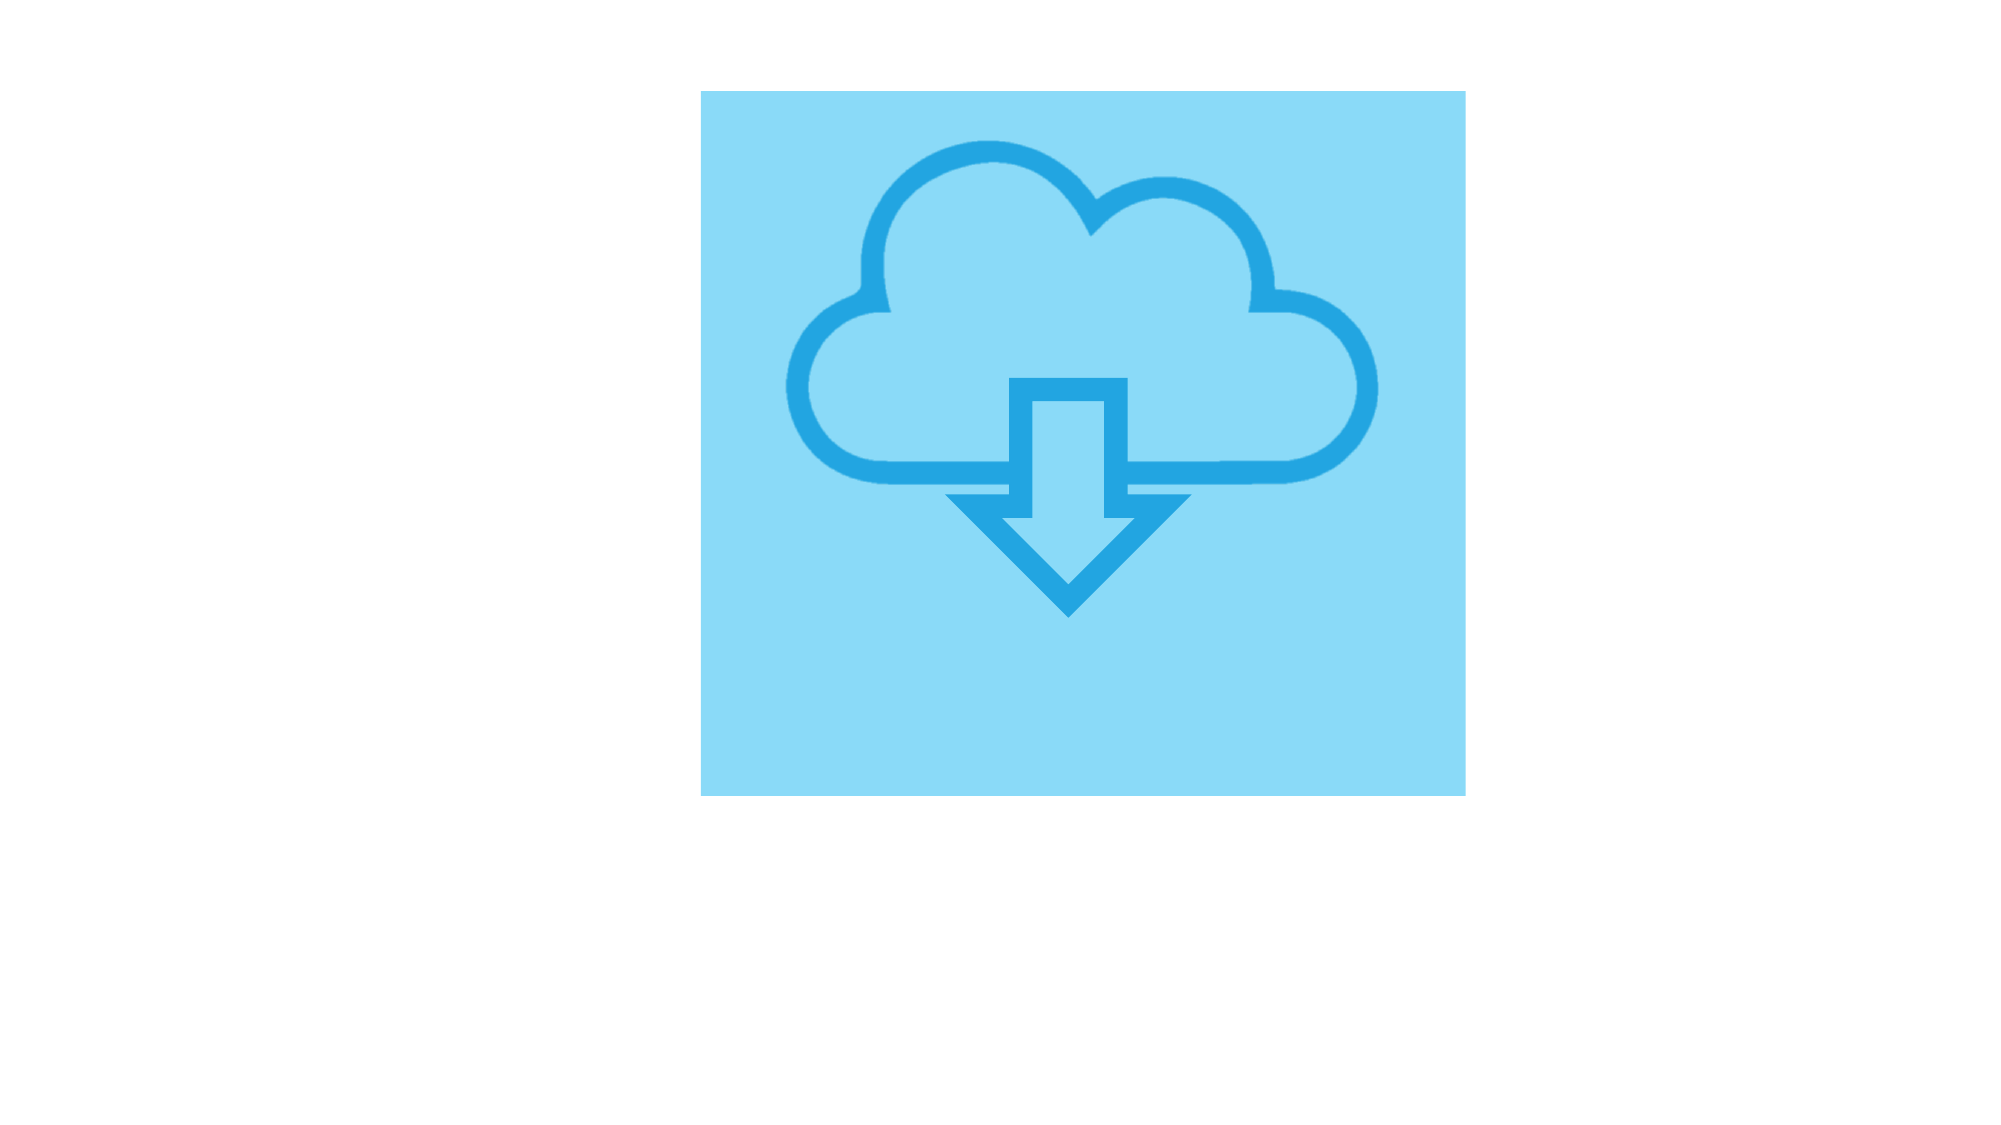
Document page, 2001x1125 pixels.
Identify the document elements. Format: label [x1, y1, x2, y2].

text_box [700, 90, 1466, 796]
